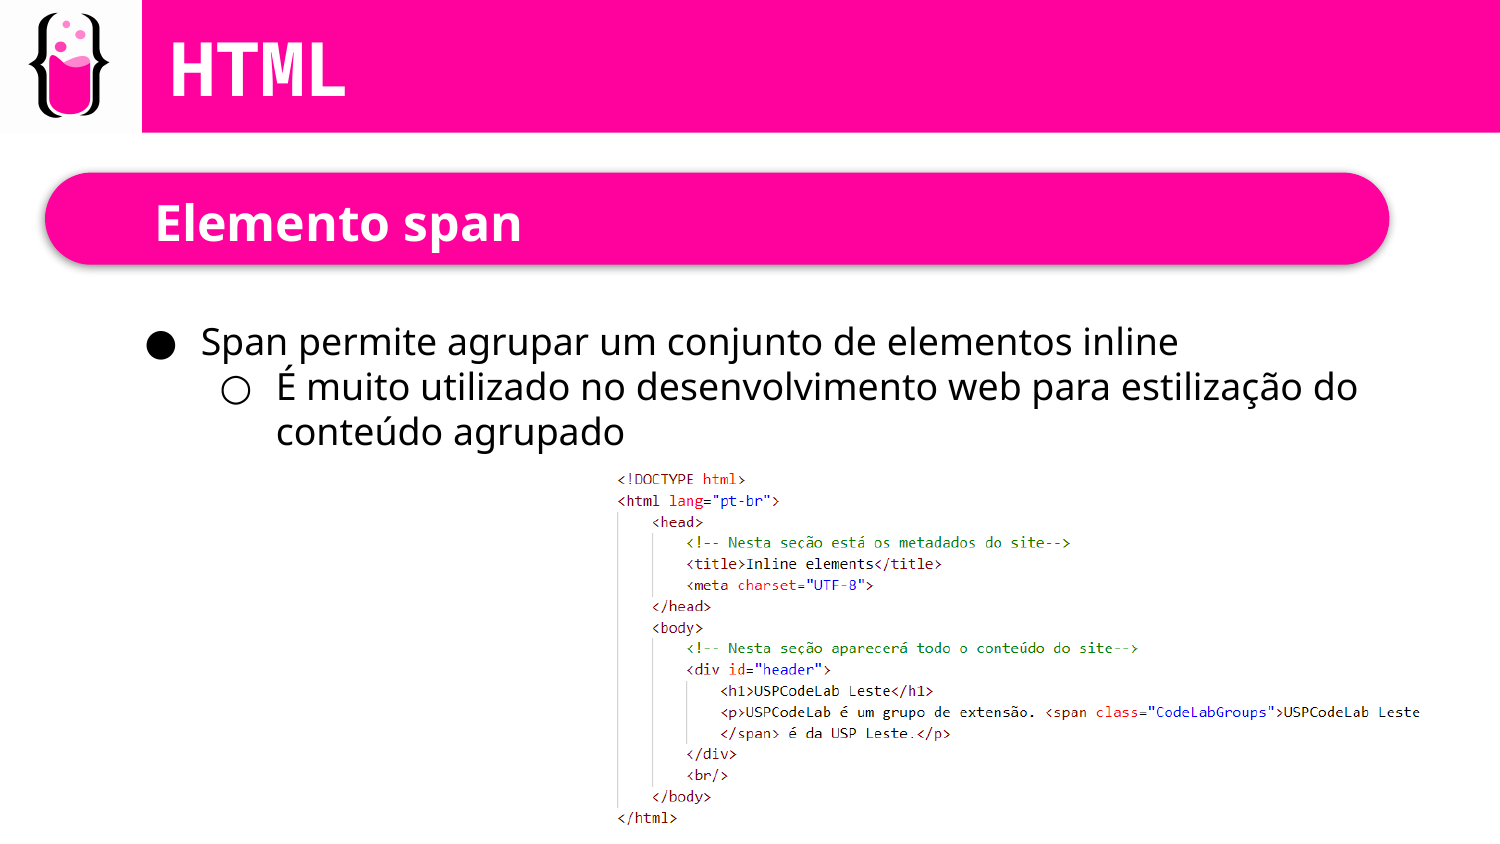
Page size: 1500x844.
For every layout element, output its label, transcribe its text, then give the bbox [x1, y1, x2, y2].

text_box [44, 170, 1390, 265]
text_box Span permite agrupar um conjunto de elementos inline É muito utilizado no desenvolvimento web para estilização do conteúdo agrupado [110, 303, 1456, 678]
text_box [0, 0, 1500, 133]
picture [617, 471, 1430, 827]
